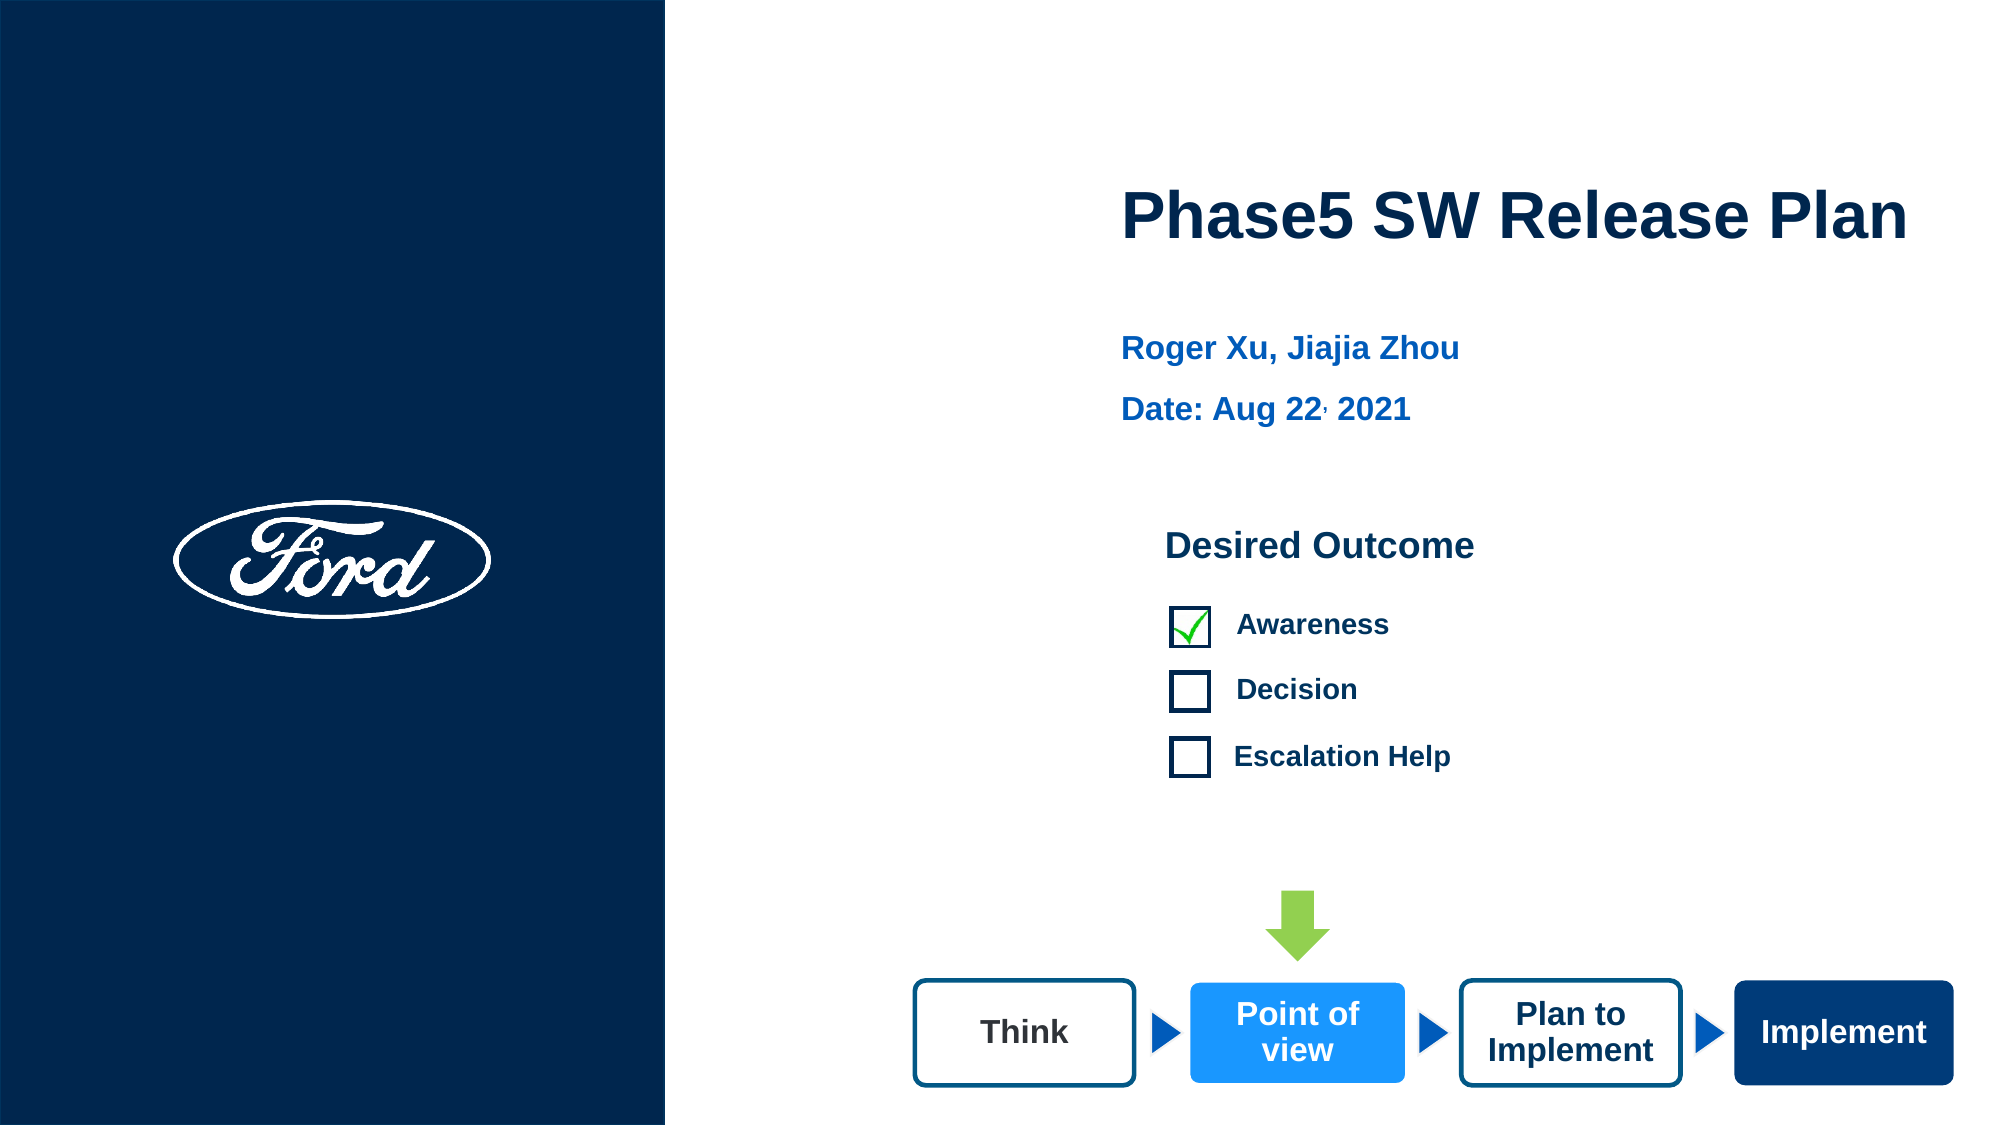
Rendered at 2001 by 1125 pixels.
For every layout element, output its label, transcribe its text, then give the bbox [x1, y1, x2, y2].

picture [173, 500, 491, 619]
text_box Desired Outcome [1150, 495, 1663, 592]
text_box [1171, 608, 1210, 647]
text_box [1171, 672, 1210, 711]
text_box Escalation Help [1219, 707, 1583, 803]
text_box Roger Xu, Jiajia Zhou [1106, 298, 1735, 395]
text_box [914, 980, 1954, 1086]
text_box Decision [1221, 640, 1521, 707]
text_box Date: Aug 22, 2021 [1106, 358, 1661, 455]
picture [1174, 610, 1208, 645]
text_box [1262, 889, 1333, 963]
text_box Awareness [1221, 575, 1521, 640]
text_box [1171, 738, 1210, 777]
title Phase5 SW Release Plan [1106, 124, 2000, 301]
